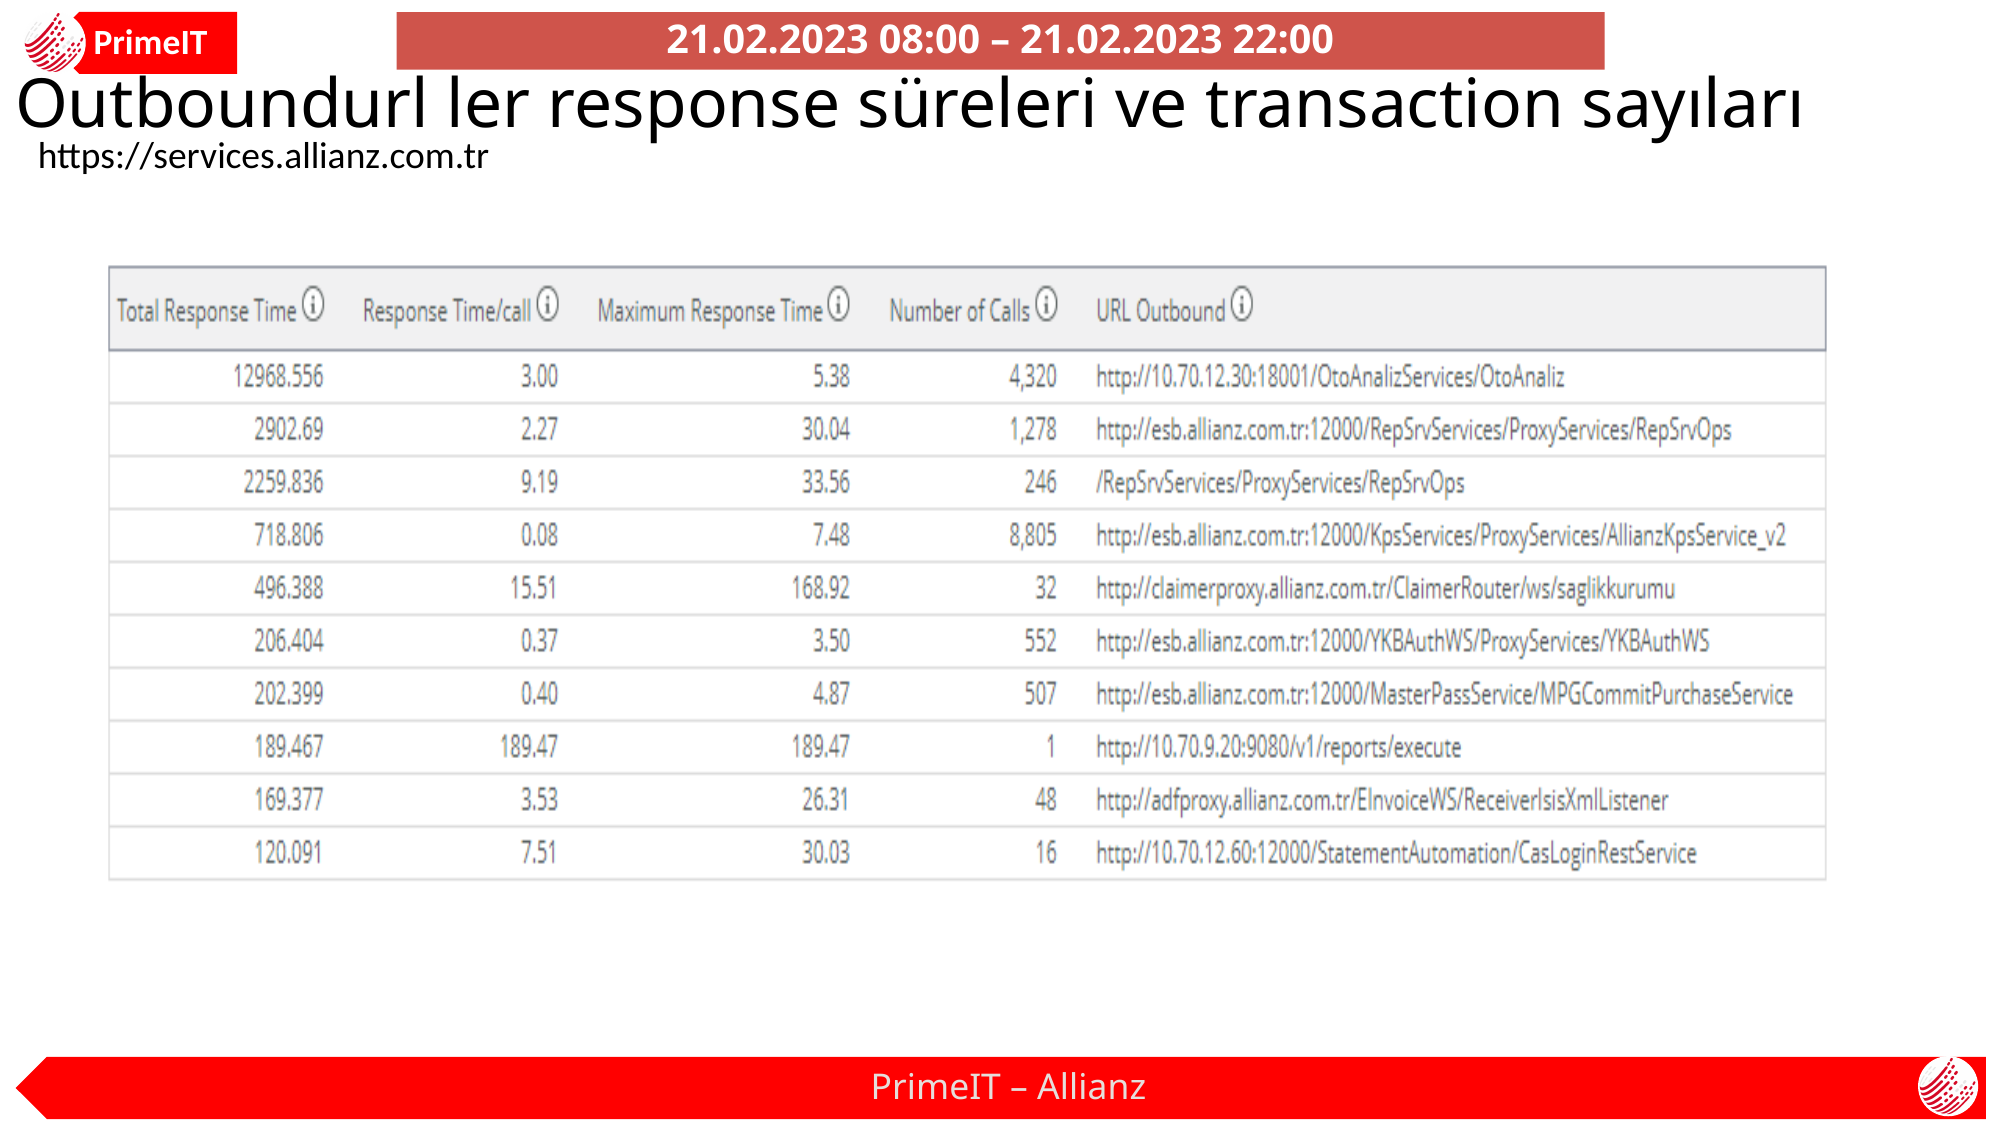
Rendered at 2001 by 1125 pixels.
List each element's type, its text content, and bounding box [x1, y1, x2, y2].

text_box 21.02.2023 08:00 – 21.02.2023 22:00 [396, 12, 1605, 70]
text_box https://services.allianz.com.tr [23, 123, 779, 183]
title Outboundurl ler response süreleri ve transaction sayıları [0, 42, 1986, 169]
picture [107, 264, 1830, 889]
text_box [15, 1056, 1986, 1120]
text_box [23, 11, 238, 75]
